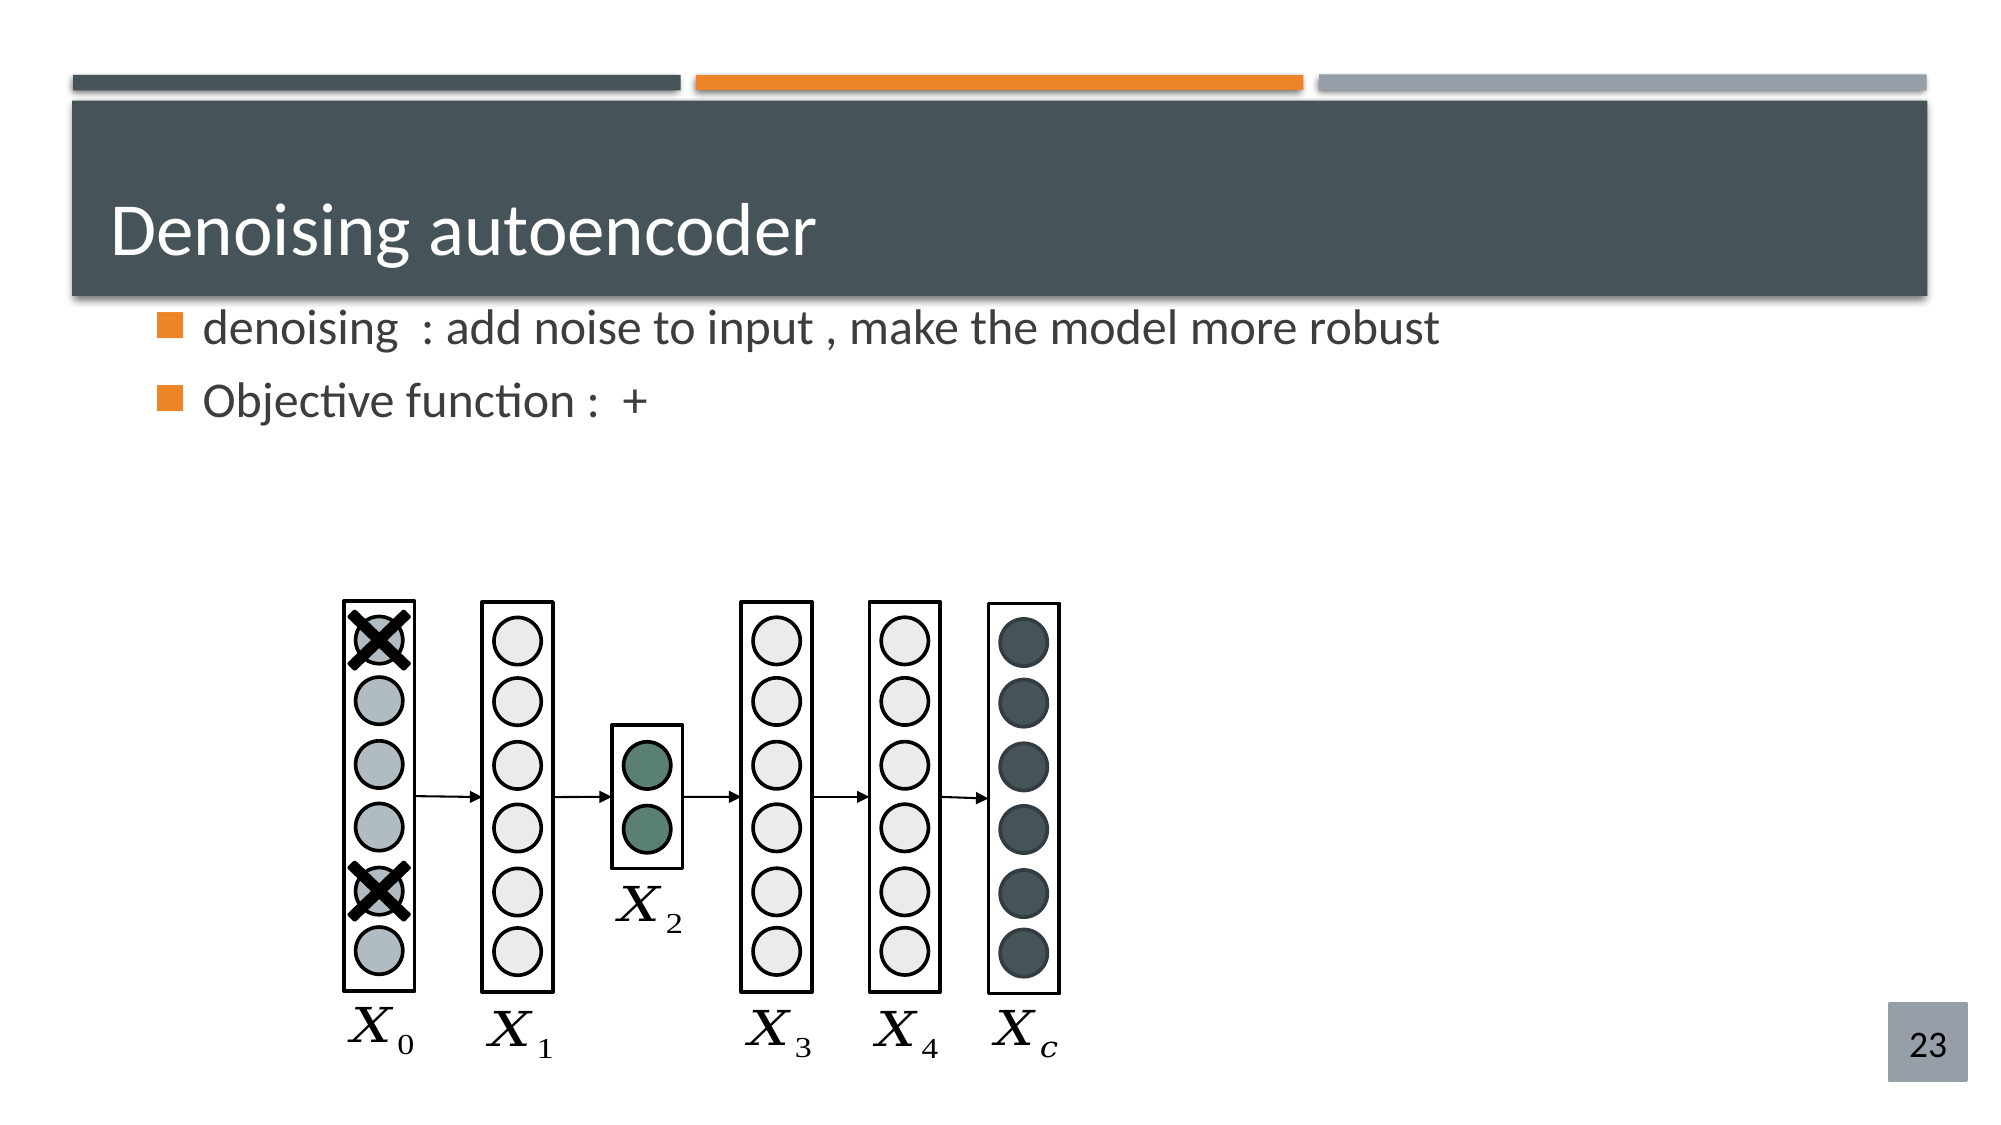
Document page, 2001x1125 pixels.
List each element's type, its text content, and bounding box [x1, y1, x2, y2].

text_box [987, 602, 1060, 995]
text_box [621, 803, 673, 855]
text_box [326, 589, 432, 992]
text_box 23 [1888, 1002, 1968, 1082]
text_box [610, 723, 684, 870]
text_box [621, 739, 673, 791]
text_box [868, 601, 941, 993]
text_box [740, 601, 813, 993]
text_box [481, 601, 554, 993]
title Denoising autoencoder [95, 115, 1905, 282]
